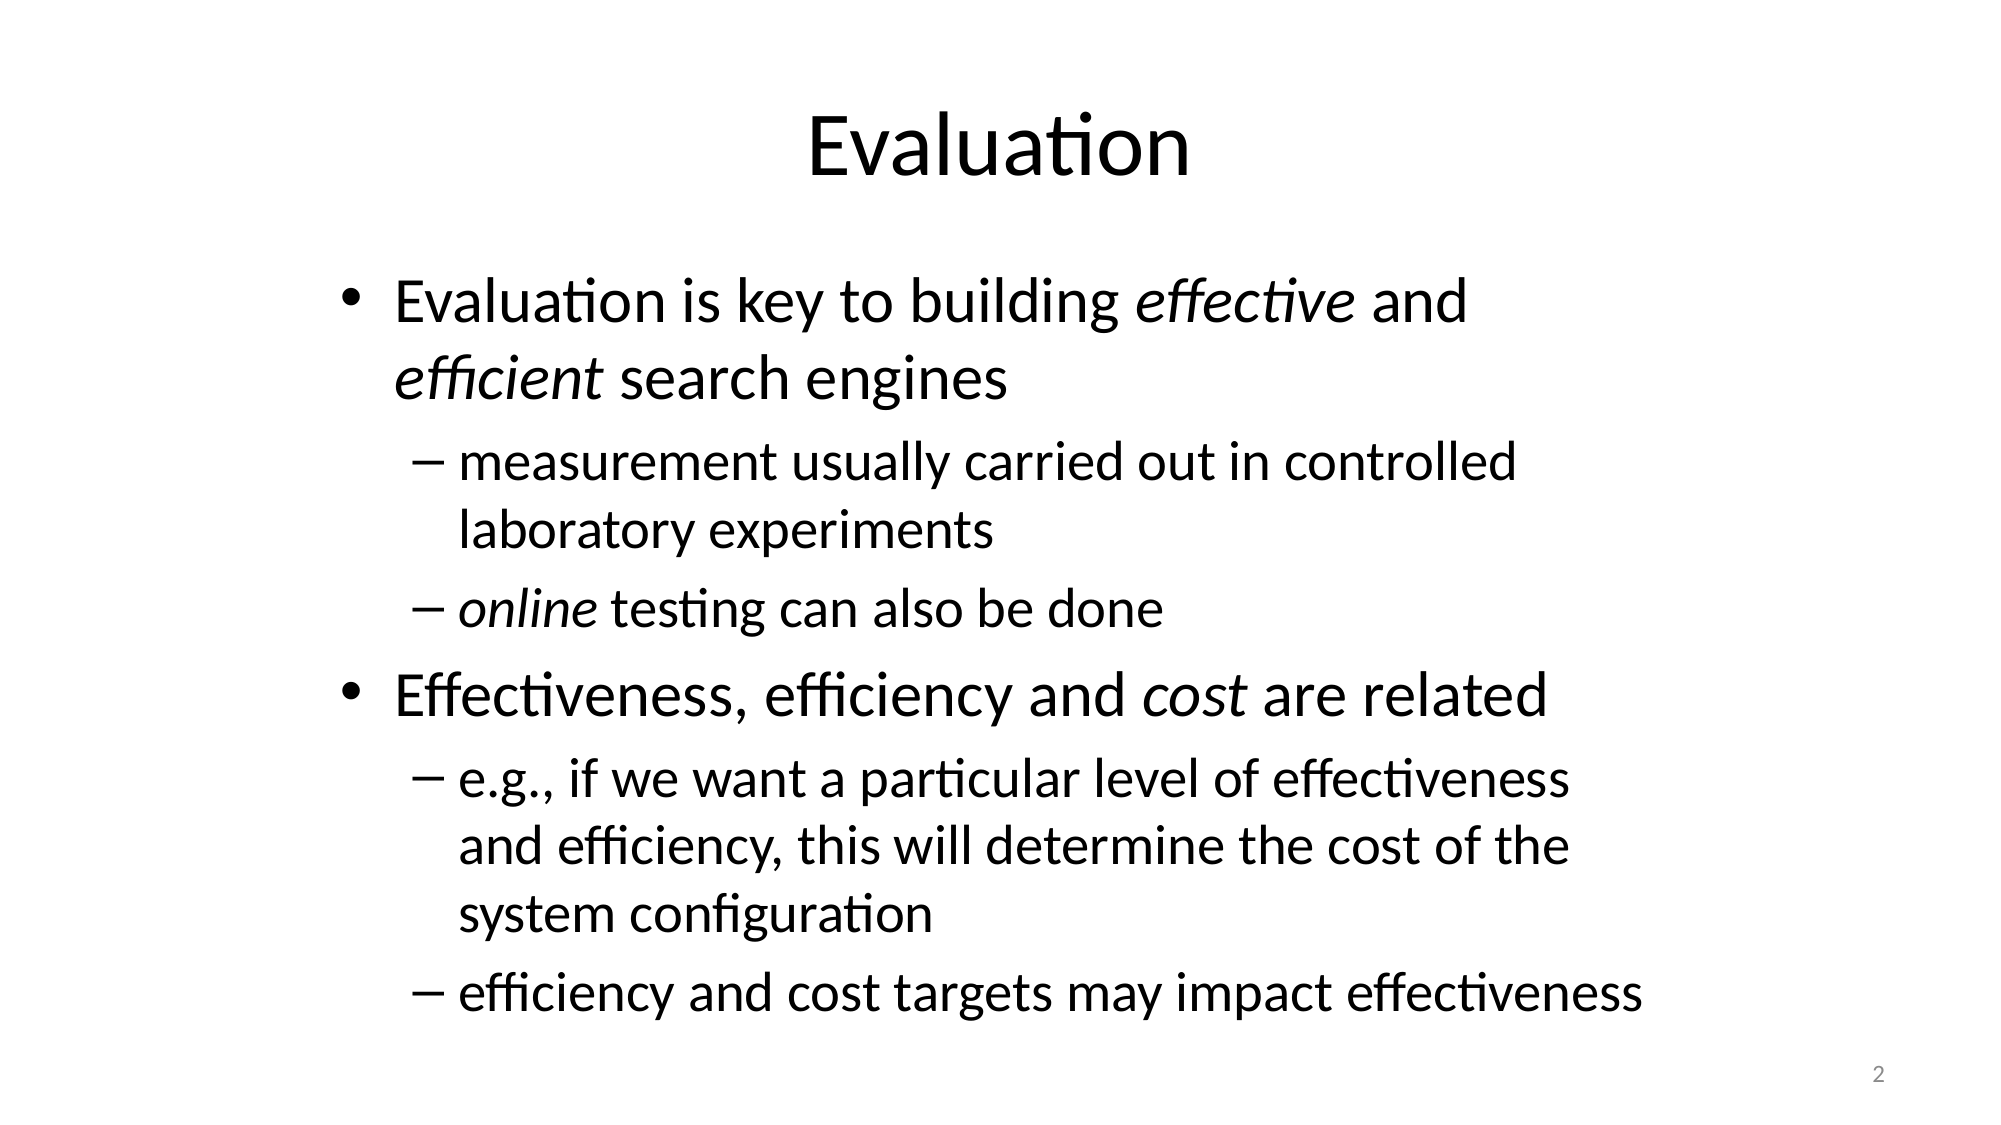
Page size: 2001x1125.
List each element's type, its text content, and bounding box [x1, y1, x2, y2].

list Evaluation is key to building effective and efficient search engines measurement usually carried out in controlled laboratory experiments online testing can also be done Effectiveness, efficiency and cost are related e.g., if we want a particular level of effectiveness and efficiency, this will determine the cost of the system configuration efficiency and cost targets may impact effectiveness [324, 249, 1675, 1088]
slide_number 2 [1433, 1042, 1900, 1103]
title Evaluation [99, 45, 1900, 233]
